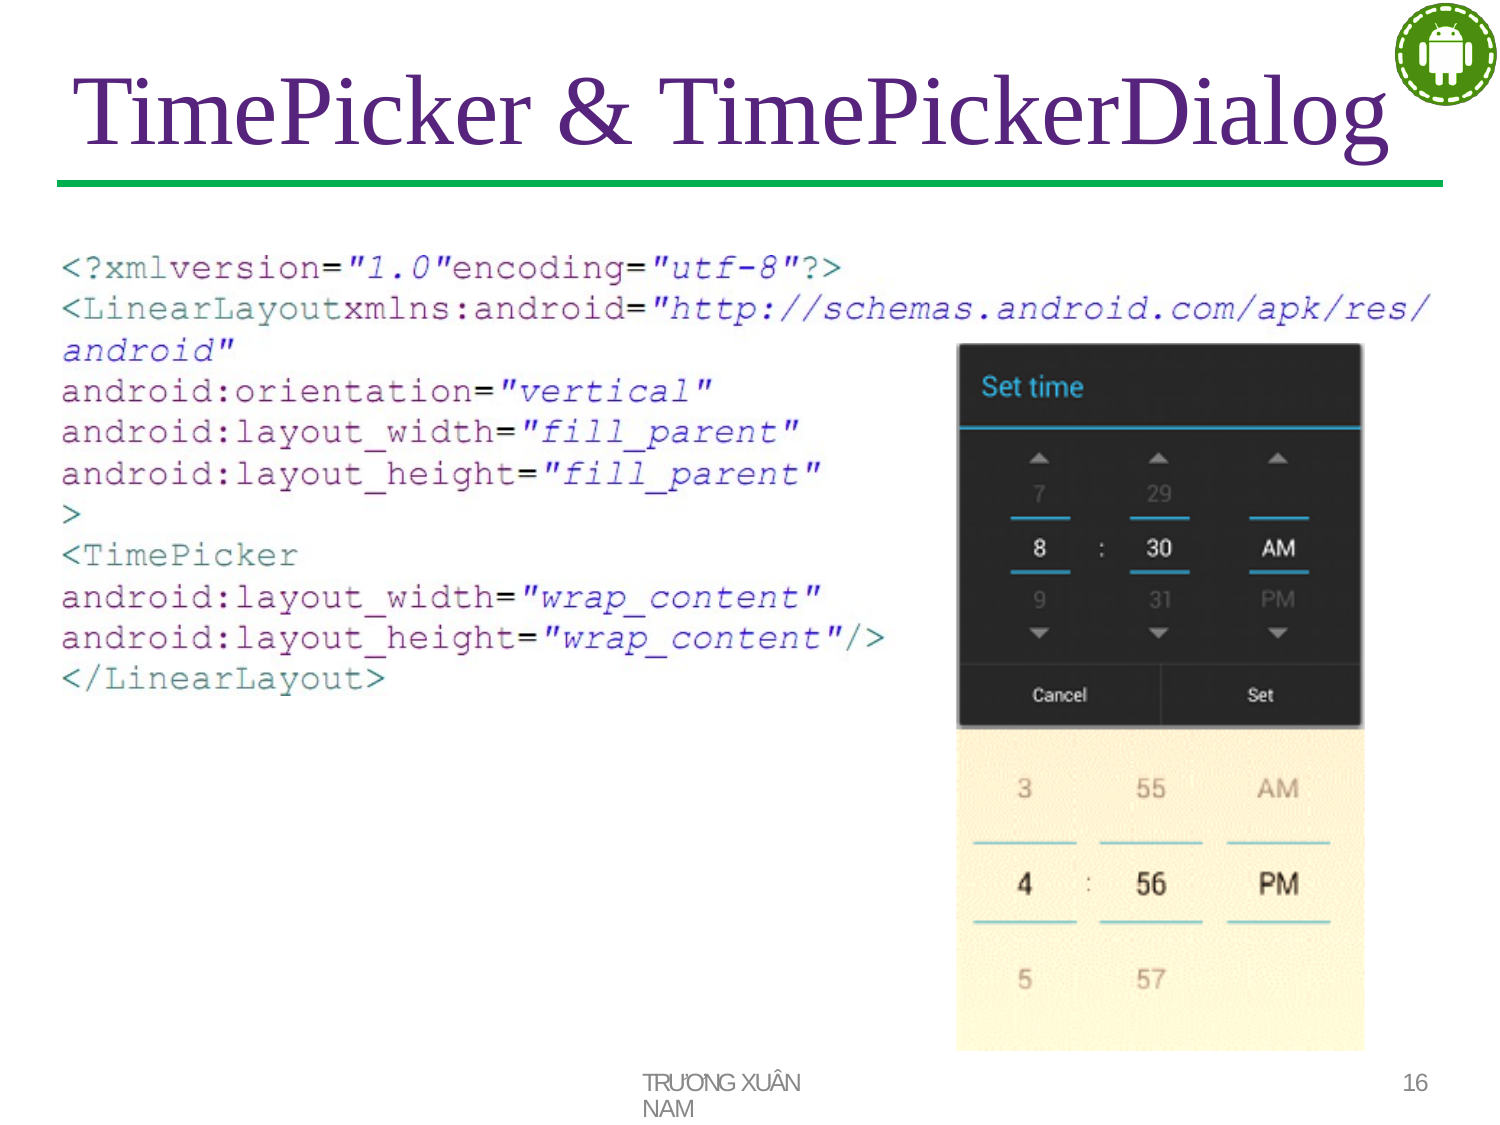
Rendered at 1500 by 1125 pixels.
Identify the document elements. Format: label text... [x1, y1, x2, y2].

slide_number 16 [1398, 1070, 1432, 1125]
title TimePicker & TimePickerDialog [70, 42, 1400, 233]
text_box [62, 255, 1432, 696]
footer TRƯƠNG XUÂN NAM [640, 1070, 860, 1125]
picture [1391, 0, 1500, 109]
text_box [956, 343, 1365, 1051]
